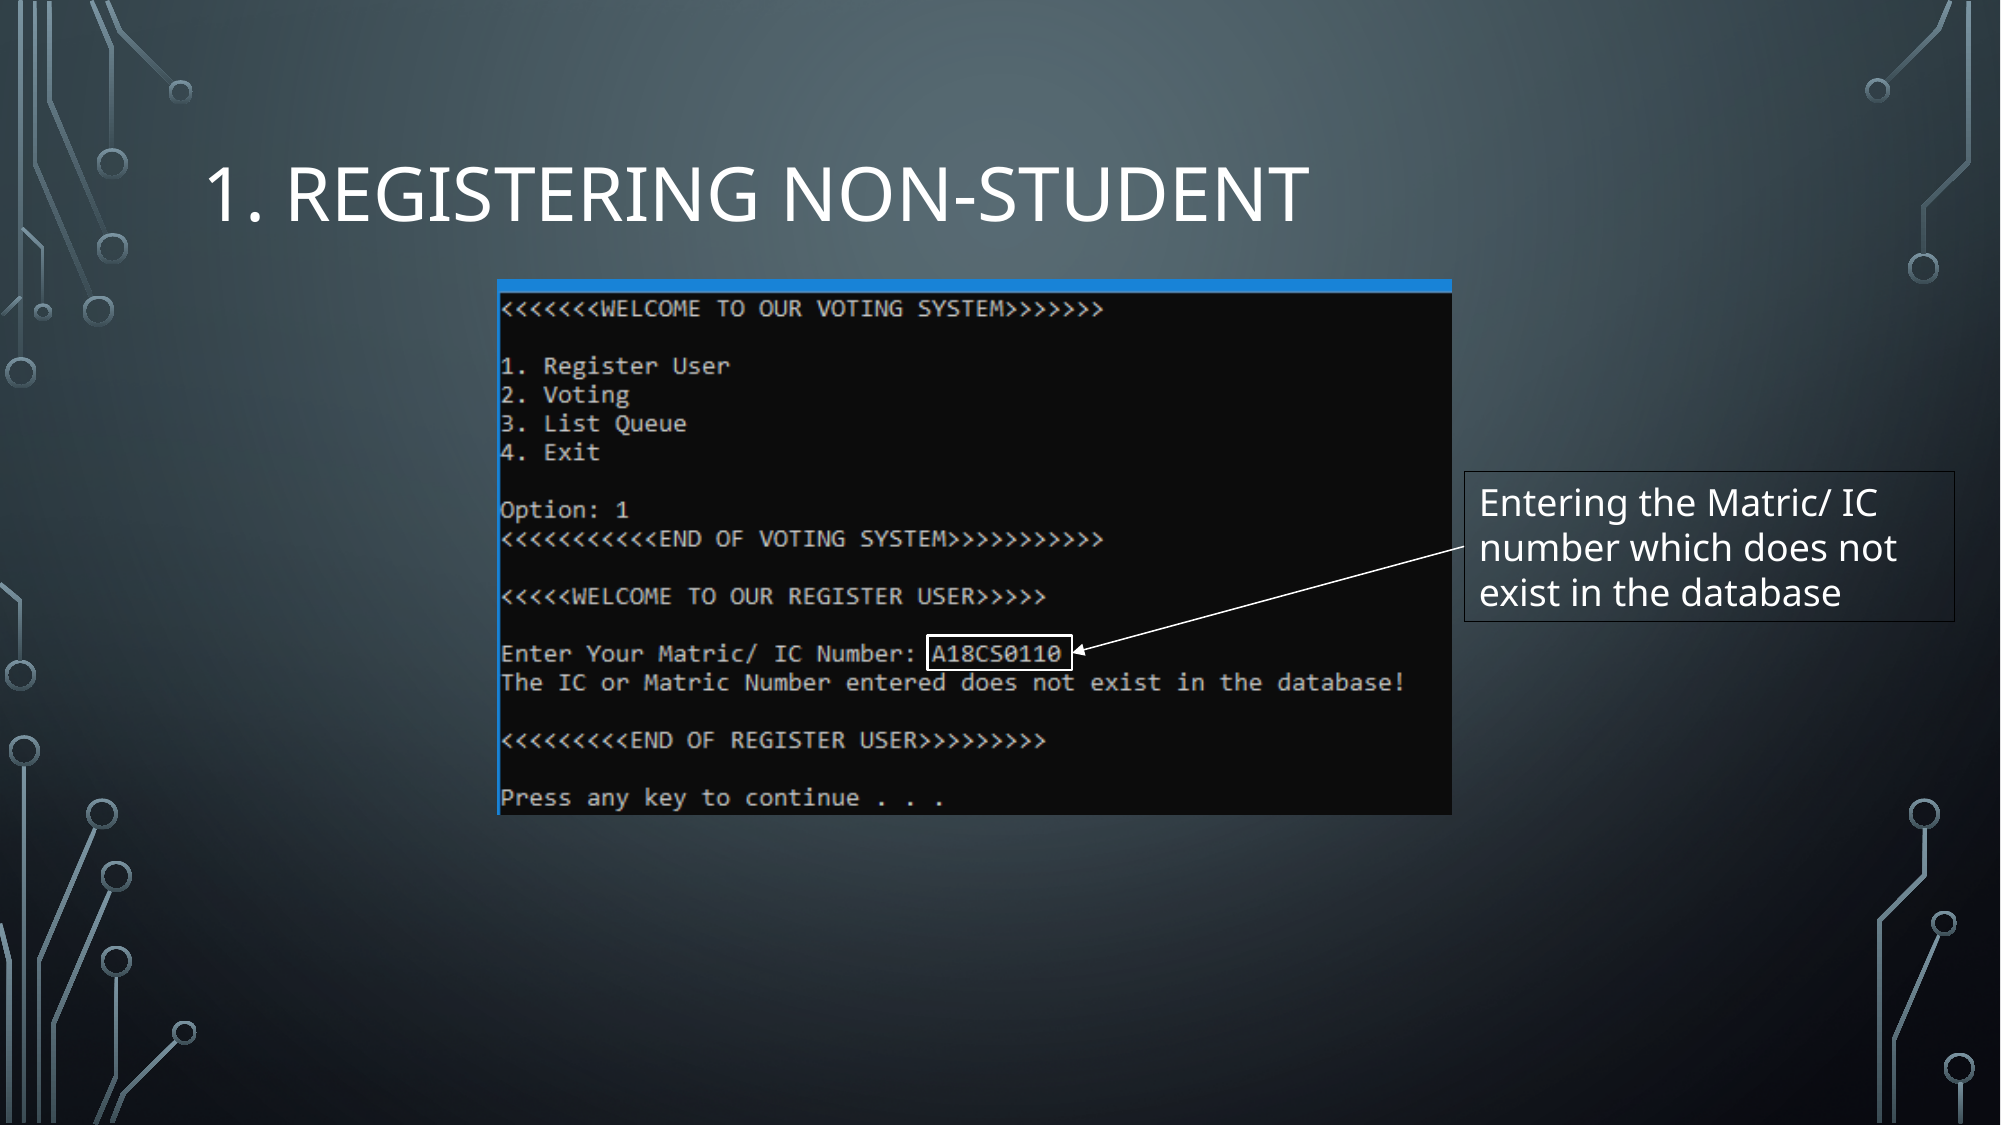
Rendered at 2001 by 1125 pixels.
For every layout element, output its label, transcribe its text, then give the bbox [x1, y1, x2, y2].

text_box Entering the Matric/ IC number which does not exist in the database [1464, 471, 1955, 622]
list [497, 279, 1452, 816]
title 1. Registering non-student [187, 101, 1813, 294]
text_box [1071, 547, 1465, 654]
